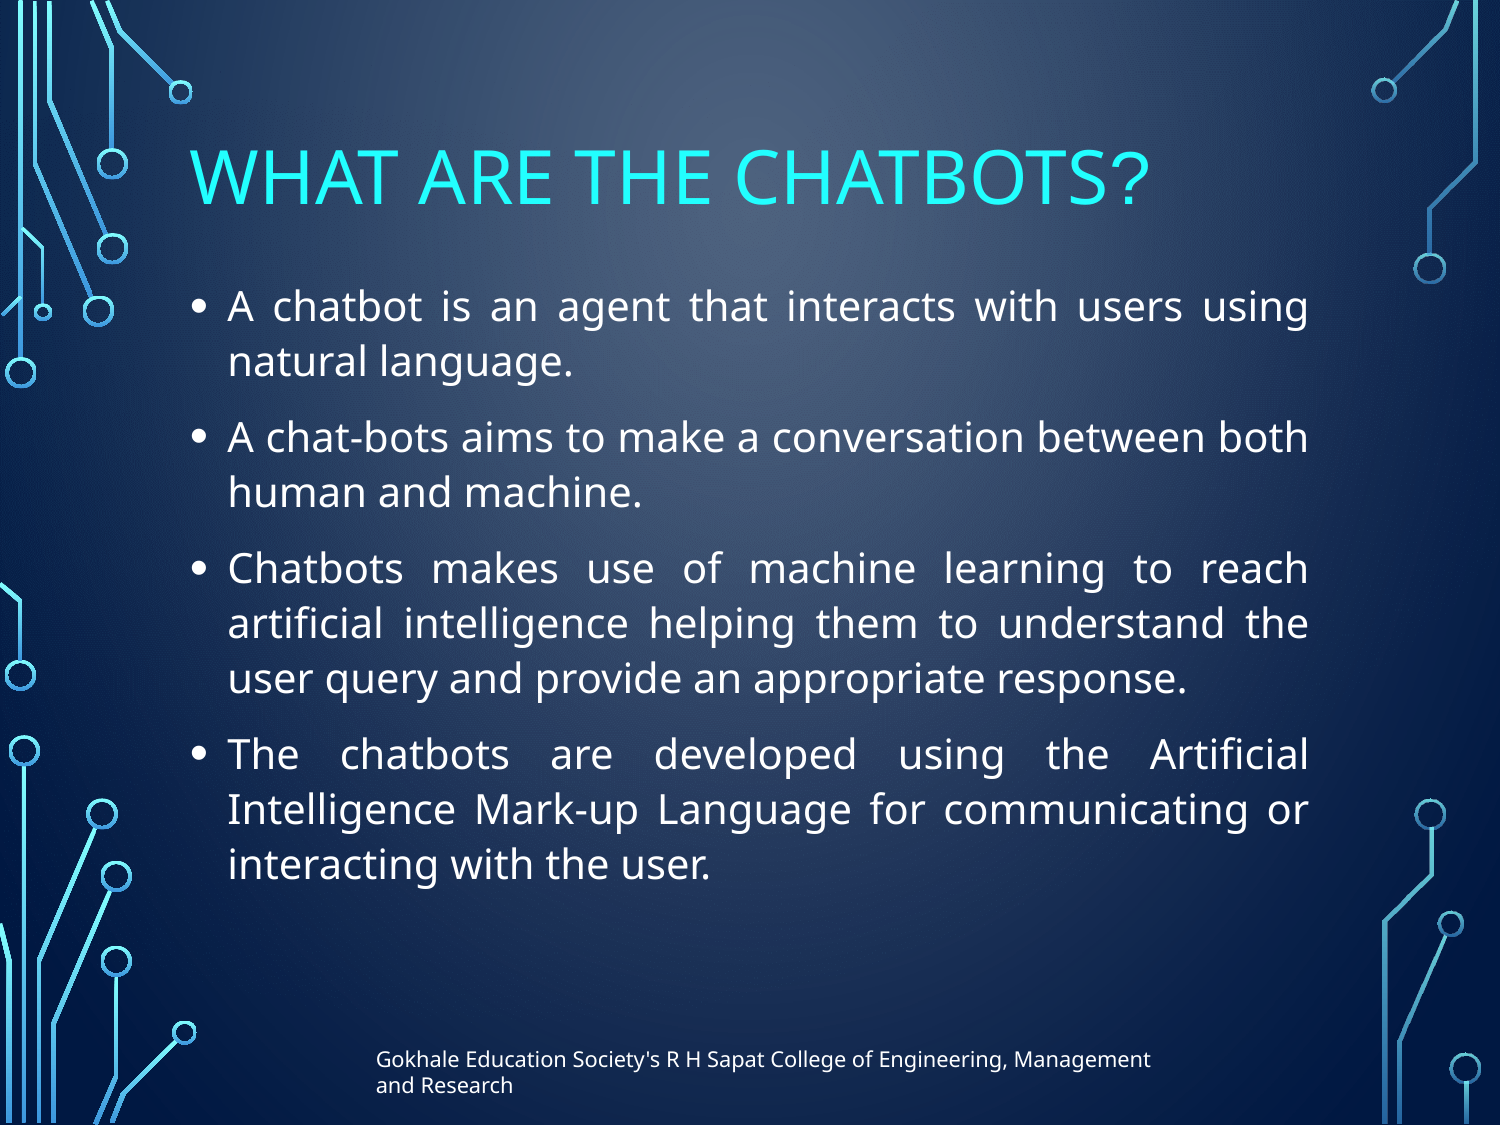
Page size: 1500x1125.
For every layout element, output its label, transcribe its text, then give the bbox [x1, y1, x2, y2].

list A chatbot is an agent that interacts with users using natural language. A chat-bots aims to make a conversation between both human and machine. Chatbots makes use of machine learning to reach artificial intelligence helping them to understand the user query and provide an appropriate response. The chatbots are developed using the Artificial Intelligence Mark-up Language for communicating or interacting with the user. [174, 267, 1325, 1043]
title What are The Chatbots? [174, 112, 1394, 249]
footer Gokhale Education Society's R H Sapat College of Engineering, Management and Research [360, 1041, 1208, 1102]
